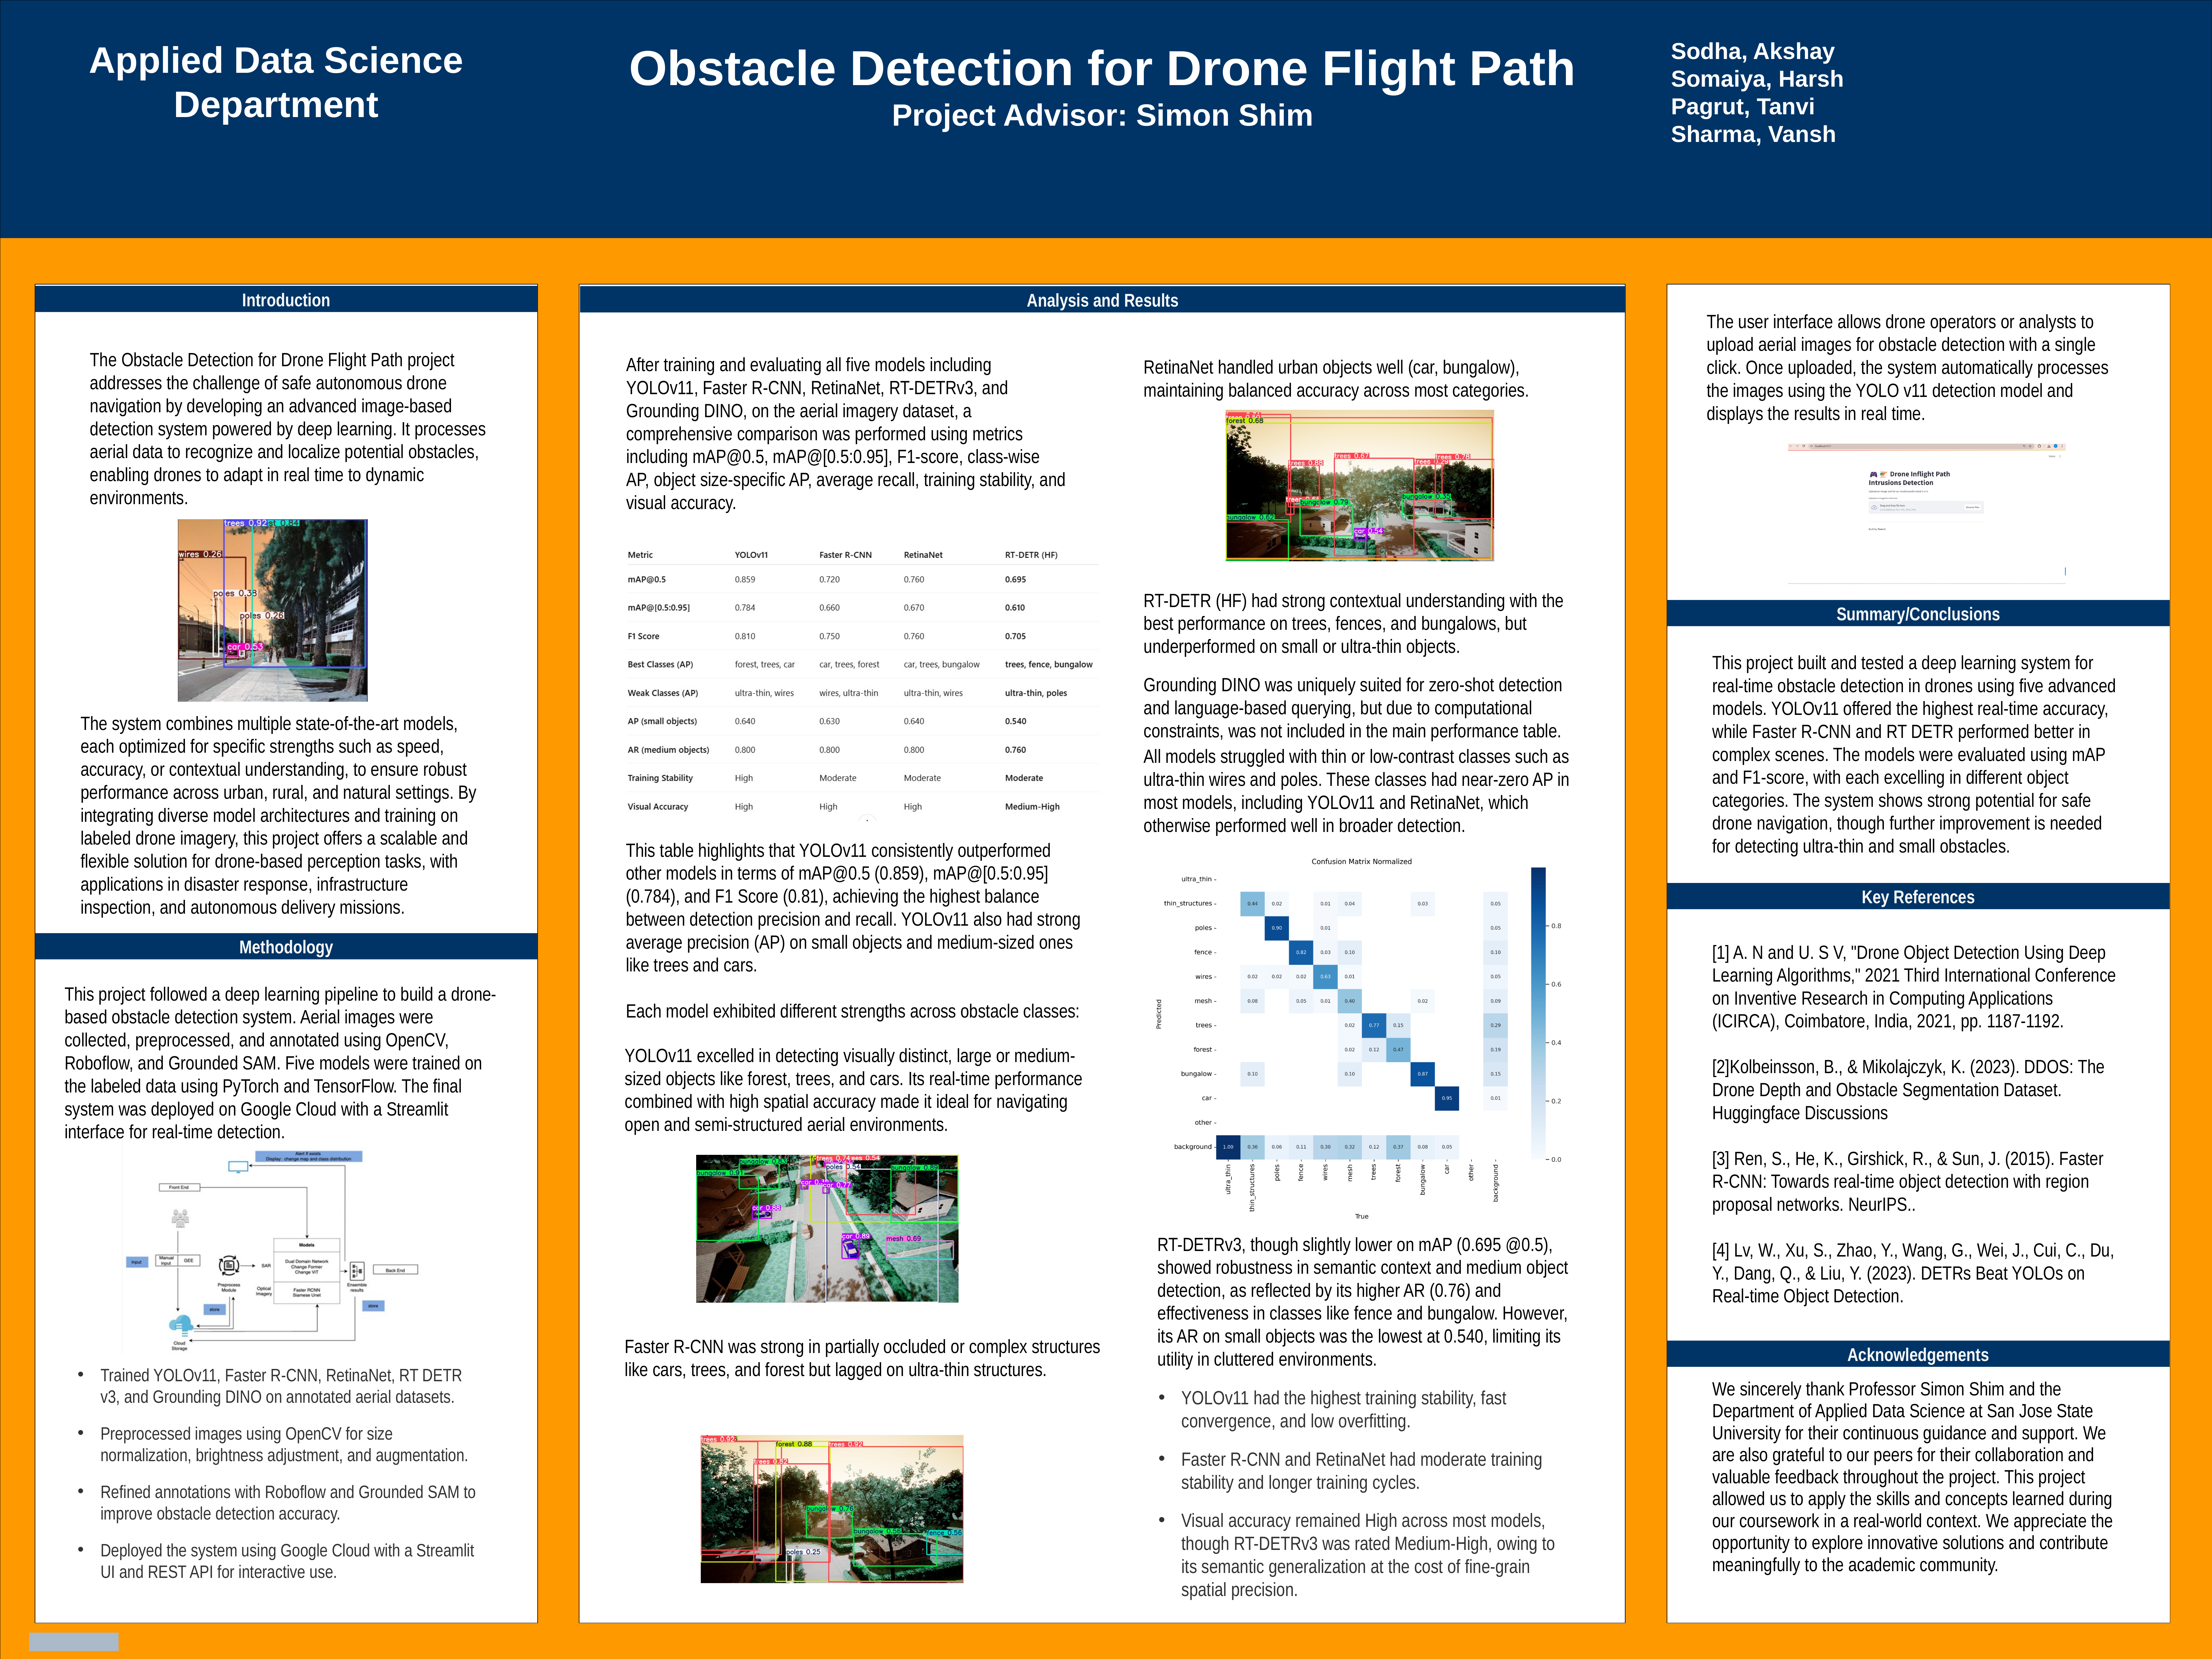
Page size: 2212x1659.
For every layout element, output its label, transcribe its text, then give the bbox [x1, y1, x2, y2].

text_box Sodha, Akshay Somaiya, Harsh Pagrut, Tanvi Sharma, Vansh [1667, 34, 2170, 204]
picture [1222, 409, 1495, 563]
text_box This project followed a deep learning pipeline to build a drone-based obstacle detection system. Aerial images were collected, preprocessed, and annotated using OpenCV, Roboflow, and Grounded SAM. Five models were trained on the labeled data using PyTorch and TensorFlow. The final system was deployed on Google Cloud with a Streamlit interface for real-time detection. [60, 979, 507, 1145]
text_box The Obstacle Detection for Drone Flight Path project addresses the challenge of safe autonomous drone navigation by developing an advanced image-based detection system powered by deep learning. It processes aerial data to recognize and localize potential obstacles, enabling drones to adapt in real time to dynamic environments. [69, 327, 517, 529]
picture [1788, 444, 2066, 584]
text_box Key References [1667, 883, 2170, 909]
picture [122, 1139, 424, 1354]
text_box After training and evaluating all five models including YOLOv11, Faster R-CNN, RetinaNet, RT-DETRv3, and Grounding DINO, on the aerial imagery dataset, a comprehensive comparison was performed using metrics including mAP@0.5, mAP@[0.5:0.95], F1-score, class-wise AP, object size-specific AP, average recall, training stability, and visual accuracy. [606, 331, 1087, 534]
text_box Trained YOLOv11, Faster R-CNN, RetinaNet, RT DETR v3, and Grounding DINO on annotated aerial datasets. Preprocessed images using OpenCV for size normalization, brightness adjustment, and augmentation. Refined annotations with Roboflow and Grounded SAM to improve obstacle detection accuracy. Deployed the system using Google Cloud with a Streamlit UI and REST API for interactive use. [57, 1343, 504, 1602]
text_box Applied Data Science Department [15, 34, 538, 127]
text_box Obstacle Detection for Drone Flight Path Project Advisor: Simon Shim [580, 34, 1626, 134]
picture [1143, 851, 1580, 1228]
text_box [1] A. N and U. S V, "Drone Object Detection Using Deep Learning Algorithms," 2021 Third International Conference on Inventive Research in Computing Applications (ICIRCA), Coimbatore, India, 2021, pp. 1187-1192. [2]Kolbeinsson, B., & Mikolajczyk, K. (2023). DDOS: The Drone Depth and Obstacle Segmentation Dataset. Huggingface Discussions [3] Ren, S., He, K., Girshick, R., & Sun, J. (2015). Faster R-CNN: Towards real-time object detection with region proposal networks. NeurIPS.. [4] Lv, W., Xu, S., Zhao, Y., Wang, G., Wei, J., Cui, C., Du, Y., Dang, Q., & Liu, Y. (2023). DETRs Beat YOLOs on Real-time Object Detection. [1692, 909, 2139, 1340]
text_box YOLOv11 had the highest training stability, fast convergence, and low overfitting. Faster R-CNN and RetinaNet had moderate training stability and longer training cycles. Visual accuracy remained High across most models, though RT-DETRv3 was rated Medium-High, owing to its semantic generalization at the cost of fine-grain spatial precision. [1154, 1383, 1580, 1602]
table_header We sincerely thank Professor Simon Shim and the Department of Applied Data Science at San Jose State University for their continuous guidance and support. We are also grateful to our peers for their collaboration and valuable feedback throughout the project. This project allowed us to apply the skills and concepts learned during our coursework in a real-world context. We appreciate the opportunity to explore innovative solutions and contribute meaningfully to the academic community. [1692, 1343, 2139, 1597]
picture [694, 1153, 960, 1305]
text_box Methodology [35, 933, 538, 959]
picture [698, 1433, 965, 1585]
text_box Analysis and Results [580, 286, 1626, 312]
picture [178, 519, 368, 702]
text_box Summary/Conclusions [1667, 600, 2170, 626]
text_box RT-DETRv3, though slightly lower on mAP (0.695 @0.5), showed robustness in semantic context and medium object detection, as reflected by its higher AR (0.76) and effectiveness in classes like fence and bungalow. However, its AR on small objects was the lowest at 0.540, limiting its utility in cluttered environments. [1137, 1211, 1597, 1436]
text_box The system combines multiple state-of-the-art models, each optimized for specific strengths such as speed, accuracy, or contextual understanding, to ensure robust performance across urban, rural, and natural settings. By integrating diverse model architectures and training on labeled drone imagery, this project offers a scalable and flexible solution for drone-based perception tasks, with applications in disaster response, infrastructure inspection, and autonomous delivery missions. [60, 690, 504, 938]
text_box YOLOv11 excelled in detecting visually distinct, large or medium-sized objects like forest, trees, and cars. Its real-time performance combined with high spatial accuracy made it ideal for navigating open and semi-structured aerial environments. Faster R-CNN was strong in partially occluded or complex structures like cars, trees, and forest but lagged on ultra-thin structures. [620, 1041, 1107, 1542]
text_box This project built and tested a deep learning system for real-time obstacle detection in drones using five advanced models. YOLOv11 offered the highest real-time accuracy, while Faster R-CNN and RT DETR performed better in complex scenes. The models were evaluated using mAP and F1-score, with each excelling in different object categories. The system shows strong potential for safe drone navigation, though further improvement is needed for detecting ultra-thin and small obstacles. [1692, 629, 2139, 877]
table_cell [1692, 1597, 1918, 1653]
text_box Acknowledgements [1667, 1340, 2170, 1367]
text_box RetinaNet handled urban objects well (car, bungalow), maintaining balanced accuracy across most categories. RT-DETR (HF) had strong contextual understanding with the best performance on trees, fences, and bungalows, but underperformed on small or ultra-thin objects. Grounding DINO was uniquely suited for zero-shot detection and language-based querying, but due to computational constraints, was not included in the main performance table. [1123, 334, 1594, 805]
table_cell [1918, 1597, 2139, 1653]
picture [612, 543, 1104, 821]
text_box Introduction [35, 286, 538, 312]
text_box The user interface allows drone operators or analysts to upload aerial images for obstacle detection with a single click. Once uploaded, the system automatically processes the images using the YOLO v11 detection model and displays the results in real time. [1686, 288, 2132, 445]
text_box This table highlights that YOLOv11 consistently outperformed other models in terms of mAP@0.5 (0.859), mAP@[0.5:0.95] (0.784), and F1 Score (0.81), achieving the highest balance between detection precision and recall. YOLOv11 also had strong average precision (AP) on small objects and medium-sized ones like trees and cars. Each model exhibited different strengths across obstacle classes: [621, 835, 1092, 1024]
text_box All models struggled with thin or low-contrast classes such as ultra-thin wires and poles. These classes had near-zero AP in most models, including YOLOv11 and RetinaNet, which otherwise performed well in broader detection. [1123, 724, 1591, 857]
